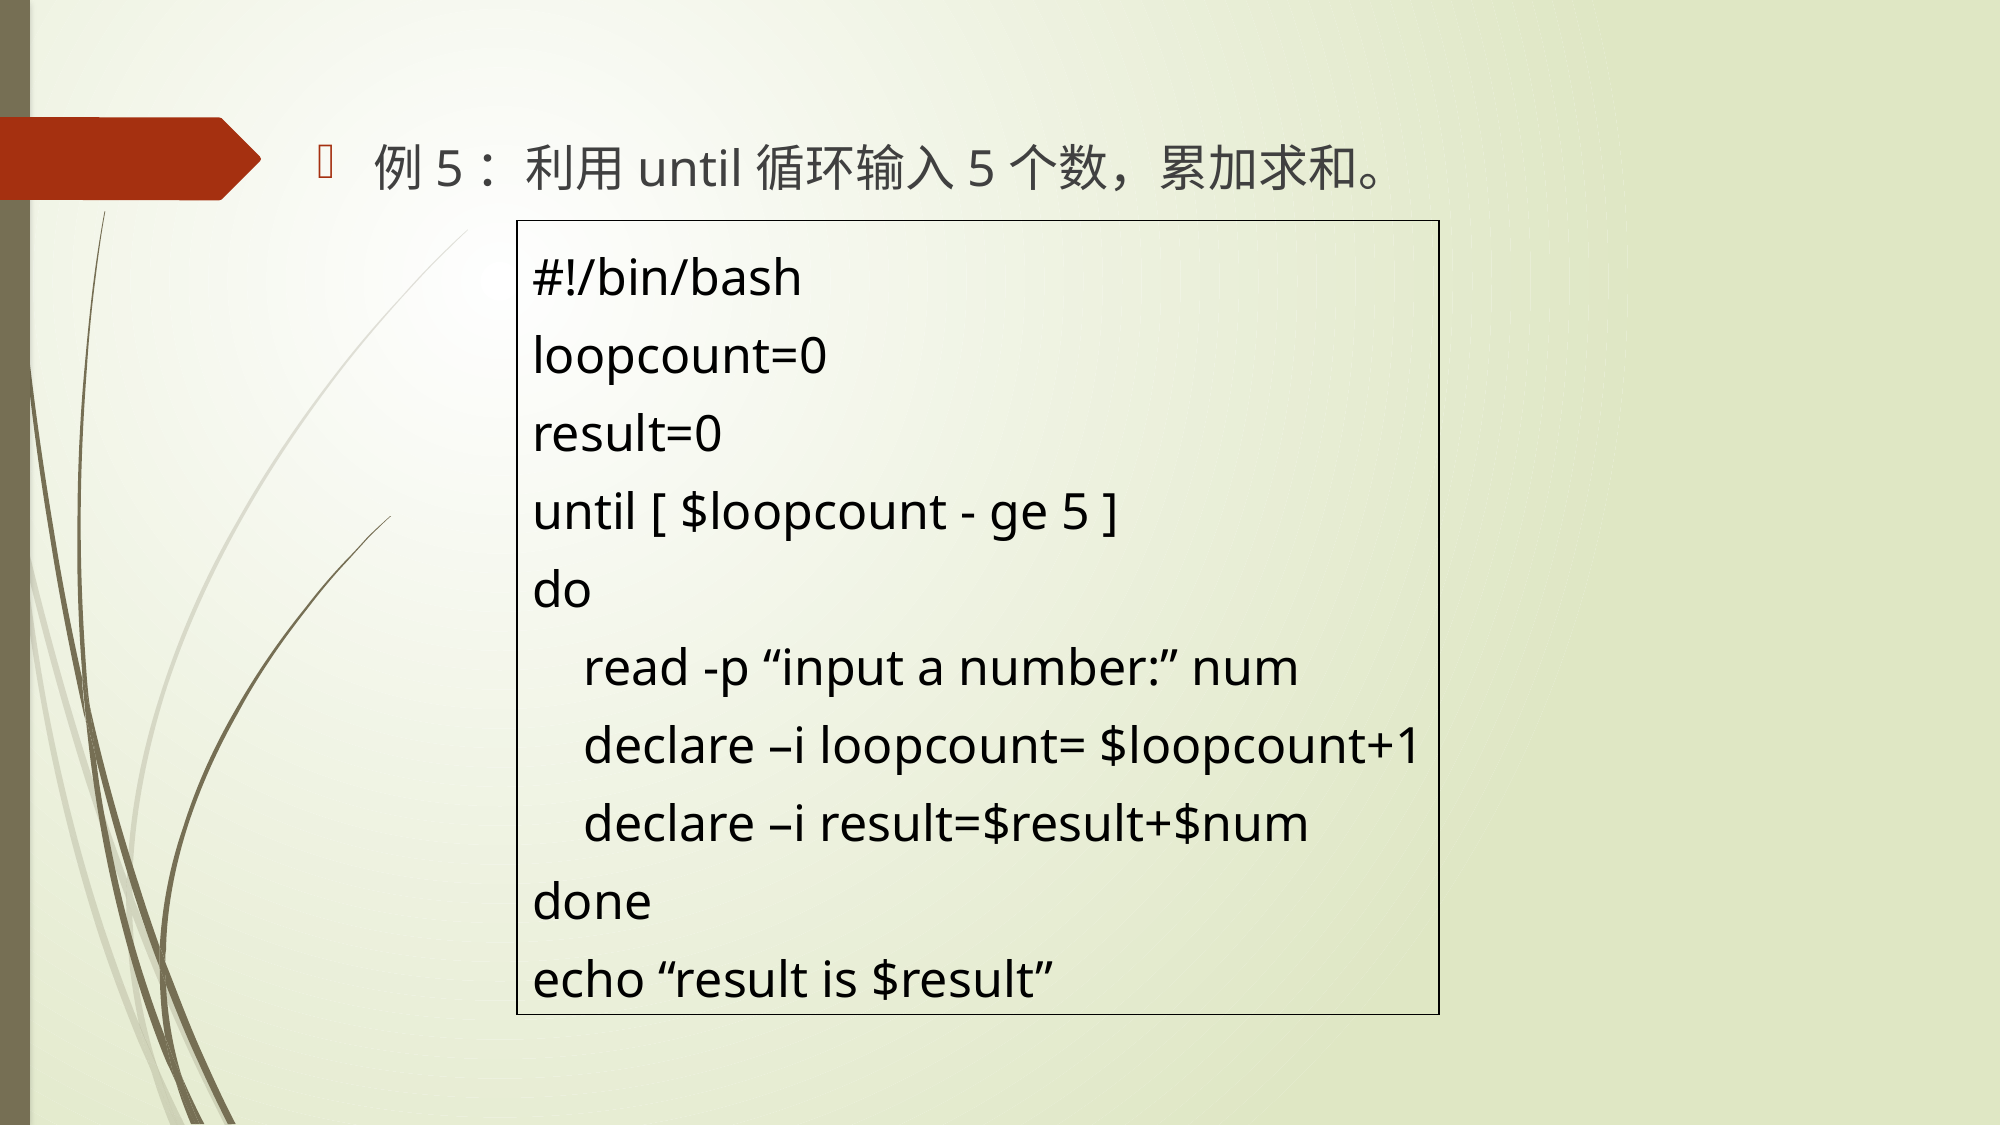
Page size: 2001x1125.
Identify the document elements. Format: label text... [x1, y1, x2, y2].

text_box #!/bin/bash loopcount=0 result=0 until [ $loopcount - ge 5 ] do read -p “input a number:” num declare –i loopcount= $loopcount+1 declare –i result=$result+$num done echo “result is $result” [517, 220, 1439, 1015]
list 例5：利用until循环输入5个数，累加求和。 [302, 129, 1755, 221]
